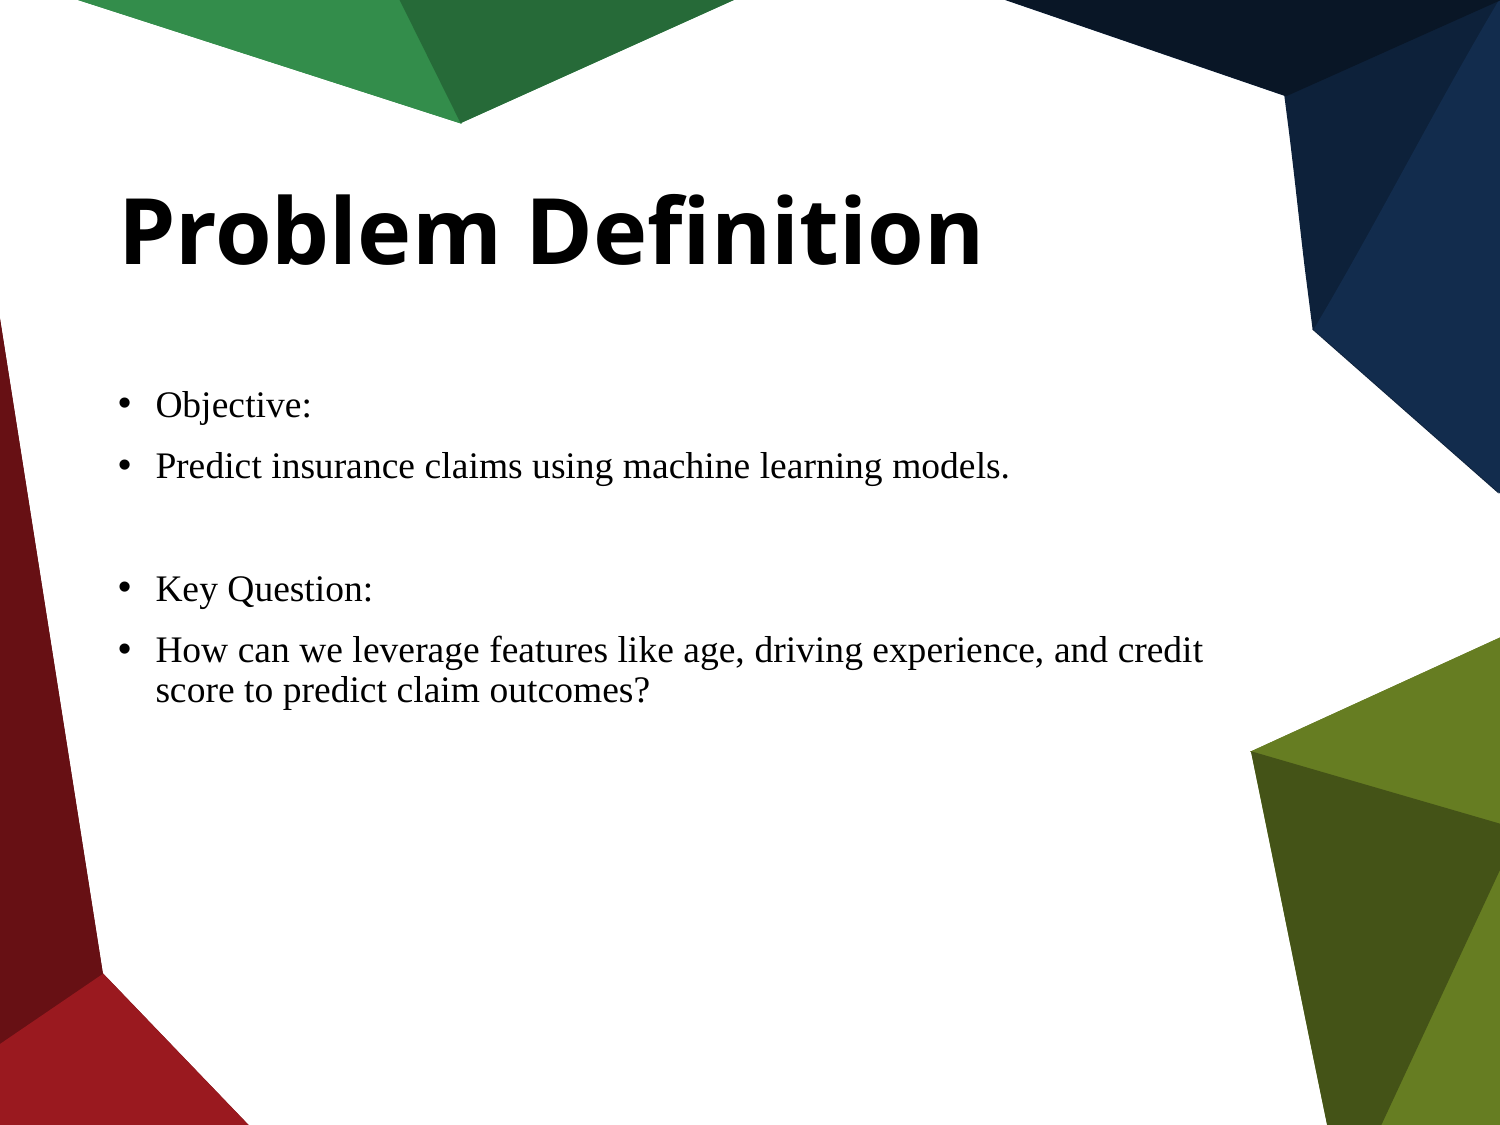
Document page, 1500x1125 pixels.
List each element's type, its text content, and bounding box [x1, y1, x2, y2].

list Objective: Predict insurance claims using machine learning models. Key Question: How can we leverage features like age, driving experience, and credit score to predict claim outcomes? [103, 377, 1229, 1014]
title Problem Definition [103, 126, 1229, 344]
